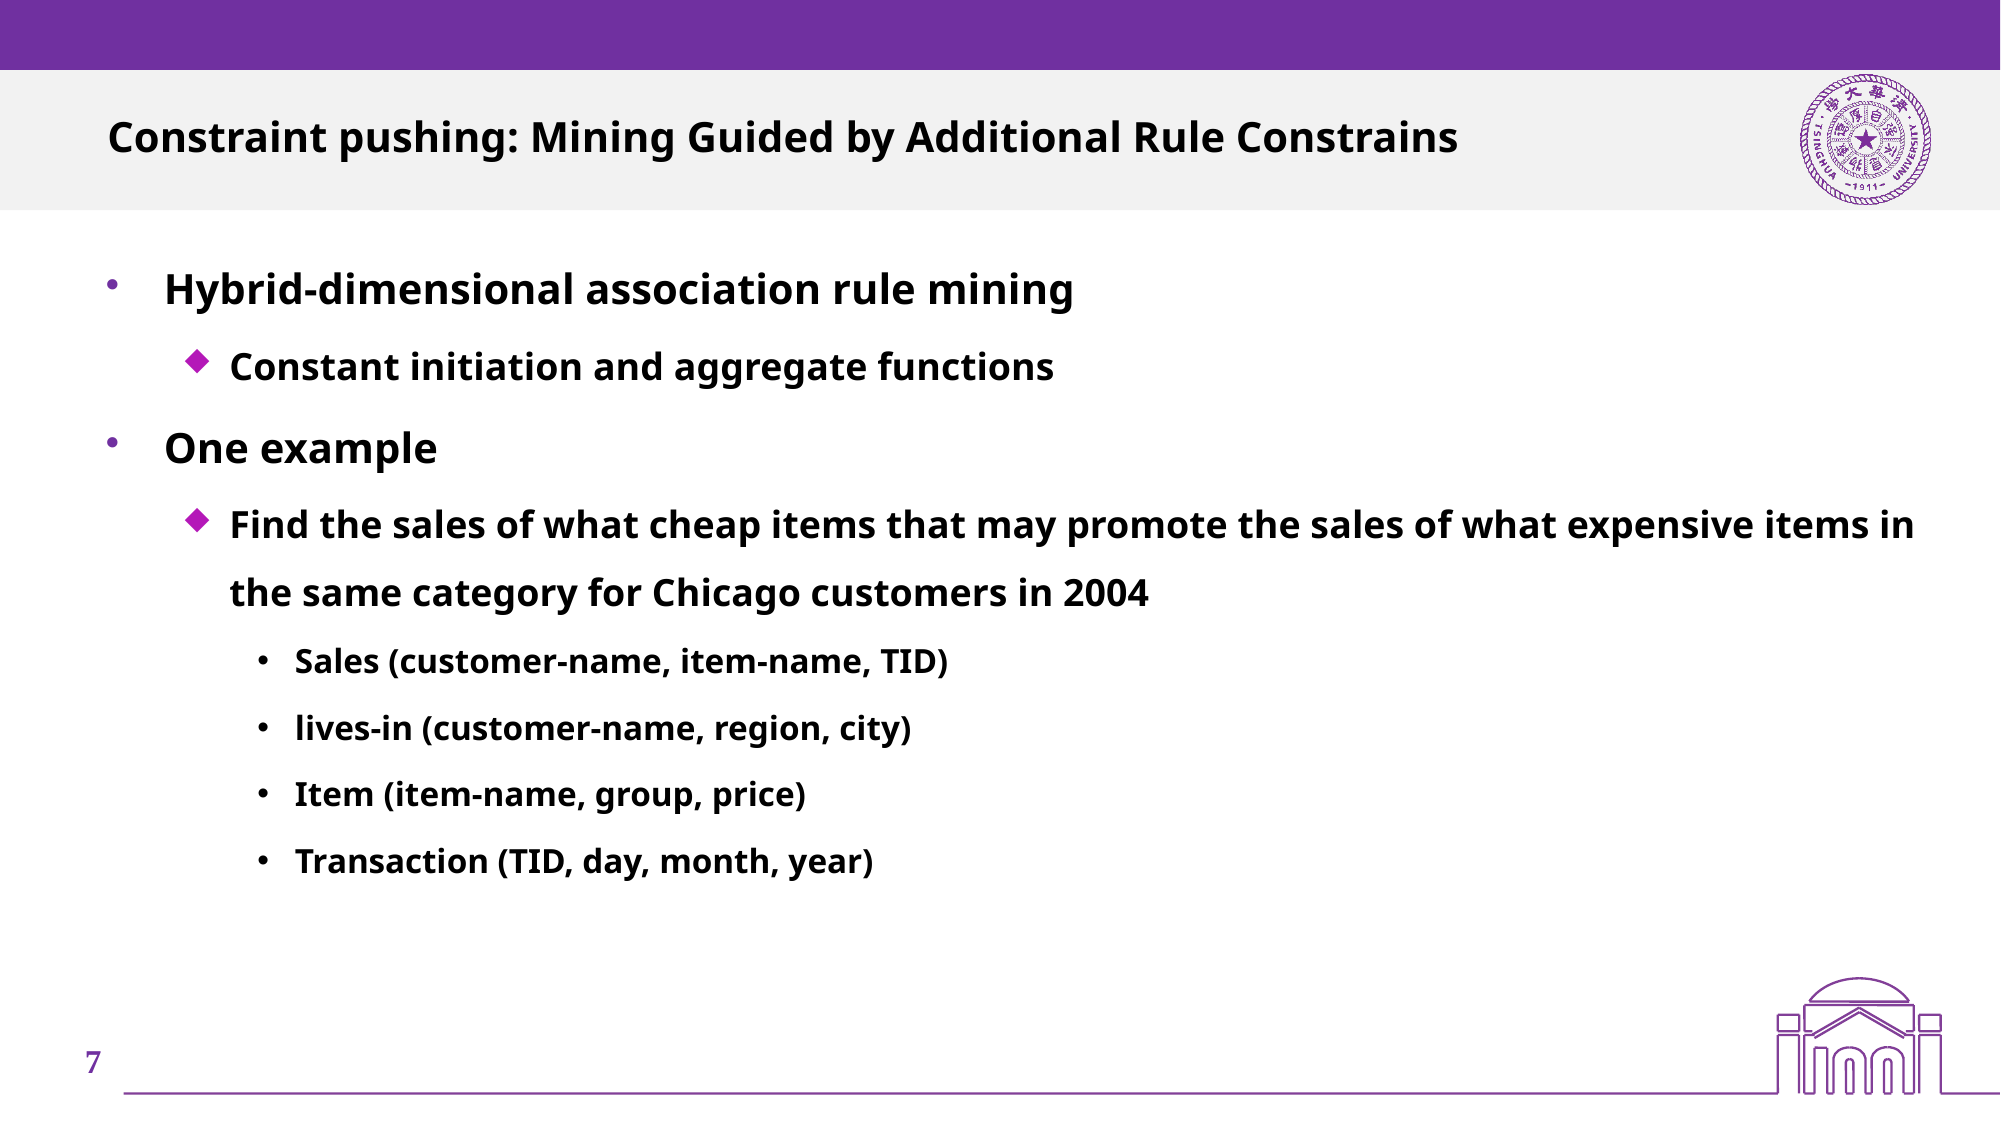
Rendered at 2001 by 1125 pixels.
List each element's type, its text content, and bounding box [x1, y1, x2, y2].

picture [1800, 74, 1931, 205]
list Hybrid-dimensional association rule mining Constant initiation and aggregate functions One example Find the sales of what cheap items that may promote the sales of what expensive items in the same category for Chicago customers in 2004 Sales (customer-name, item-name, TID) lives-in (customer-name, region, city) Item (item-name, group, price) Transaction (TID, day, month, year) [92, 230, 1940, 1096]
title Constraint pushing: Mining Guided by Additional Rule Constrains [92, 60, 1794, 212]
